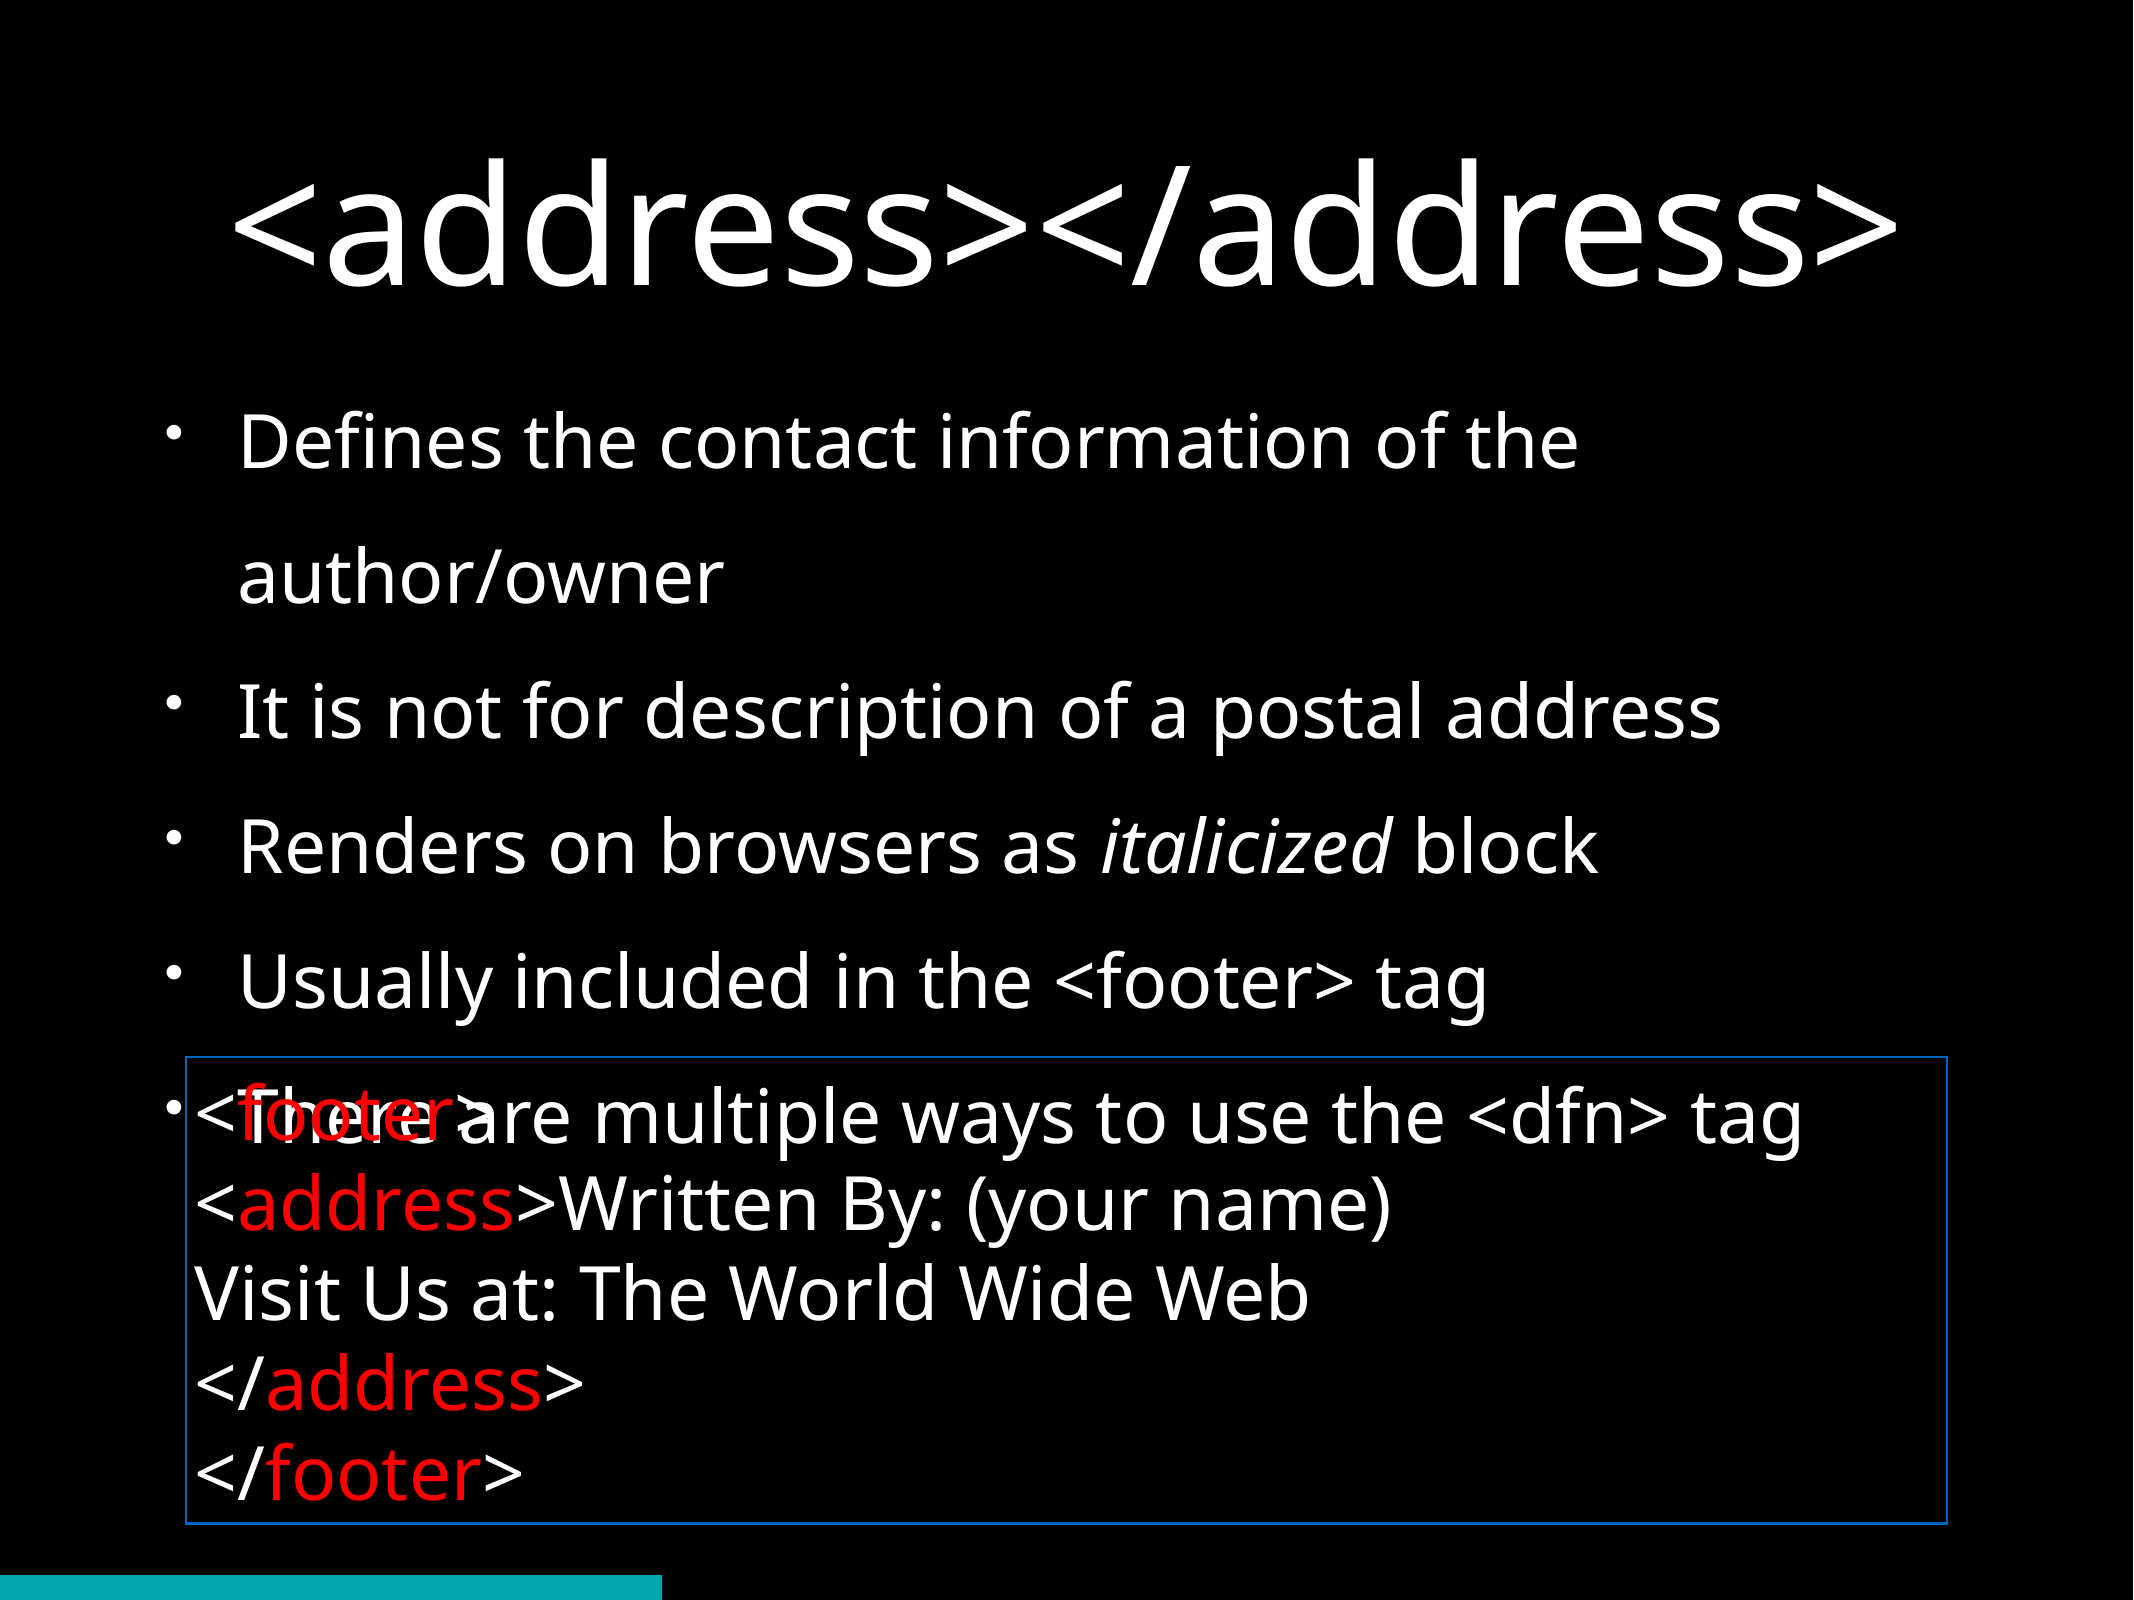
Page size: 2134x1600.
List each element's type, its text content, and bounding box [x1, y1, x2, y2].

title <address></address> [155, 41, 1978, 340]
text_box [0, 1575, 663, 1600]
list Defines the contact information of the author/owner It is not for description of a postal address Renders on browsers as italicized block Usually included in the <footer> tag There are multiple ways to use the <dfn> tag [155, 340, 1978, 1089]
text_box <footer> <address>Written By: (your name) Visit Us at: The World Wide Web </address> </footer> [186, 1056, 1948, 1524]
